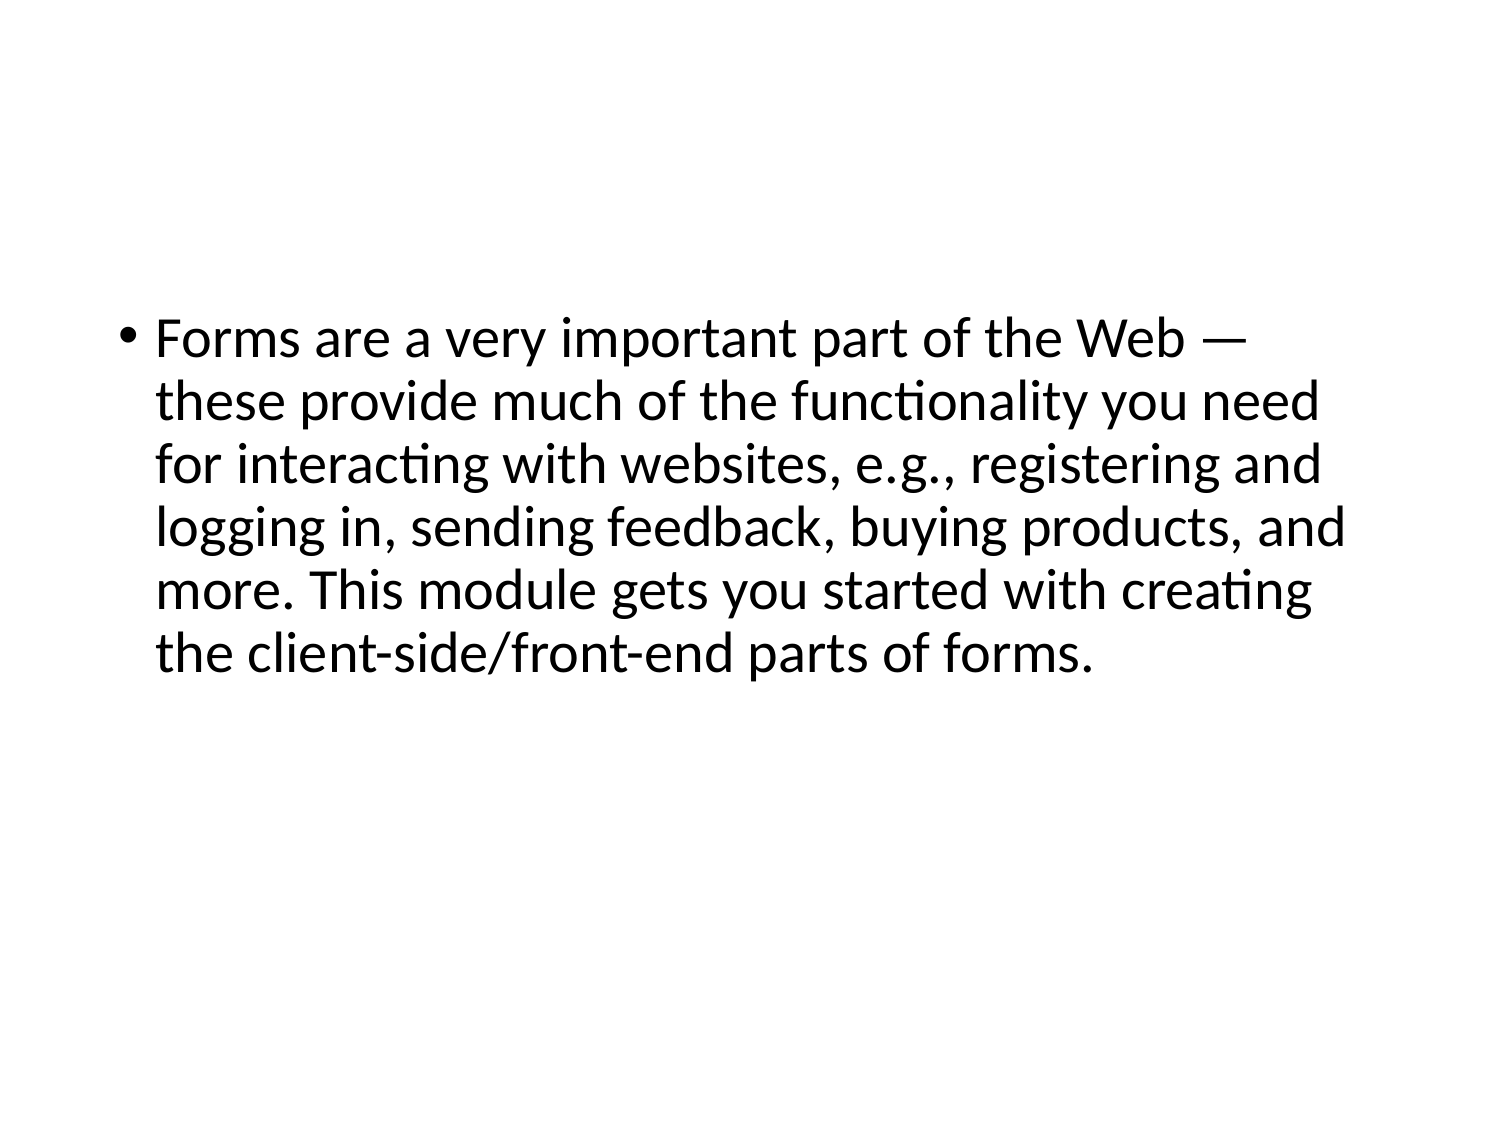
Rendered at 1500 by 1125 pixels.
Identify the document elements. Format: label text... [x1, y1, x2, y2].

list Forms are a very important part of the Web — these provide much of the functionality you need for interacting with websites, e.g., registering and logging in, sending feedback, buying products, and more. This module gets you started with creating the client-side/front-end parts of forms. [103, 299, 1397, 1014]
